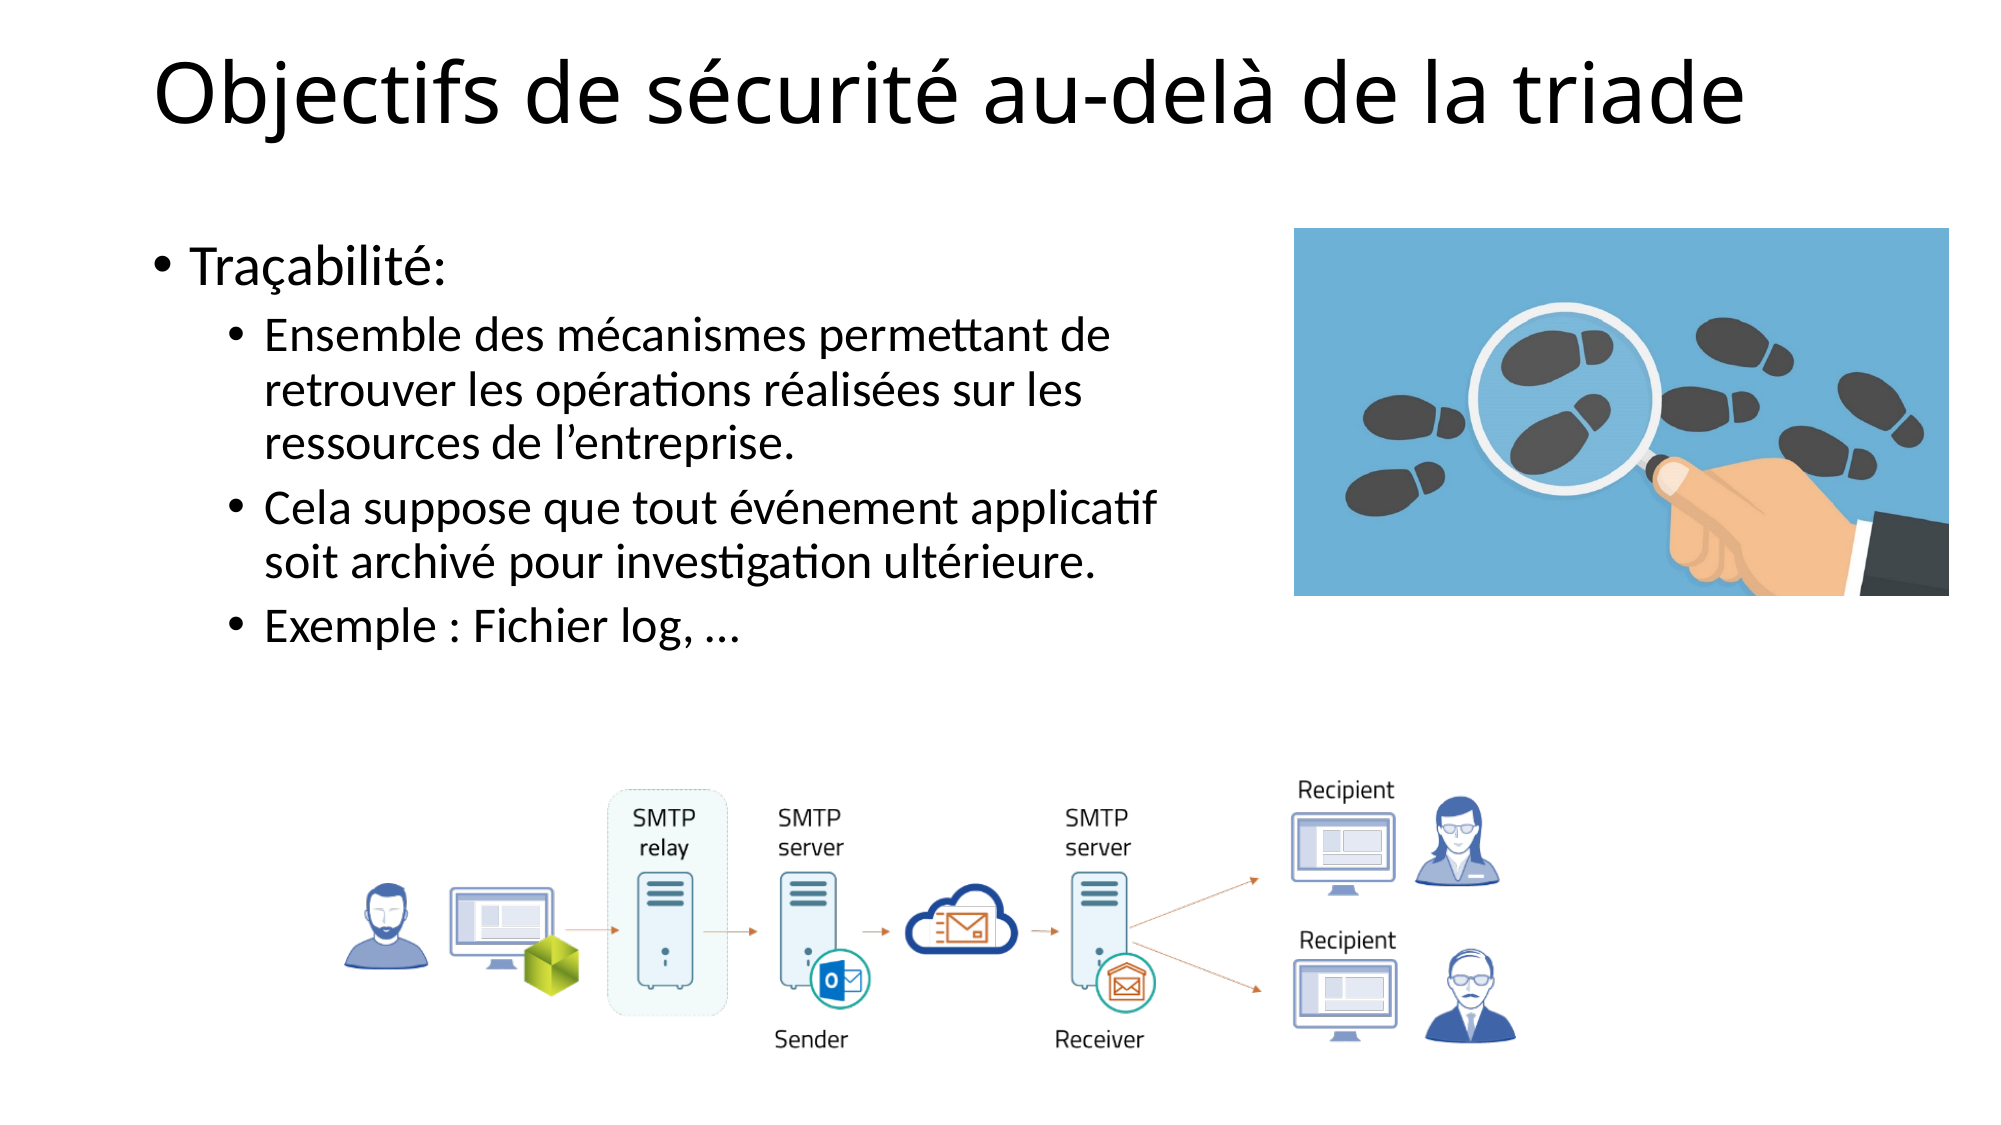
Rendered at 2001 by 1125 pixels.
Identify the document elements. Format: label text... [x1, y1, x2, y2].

title Objectifs de sécurité au-delà de la triade [137, 32, 1863, 160]
picture [344, 766, 1517, 1070]
list Traçabilité: Ensemble des mécanismes permettant de retrouver les opérations réalisées sur les ressources de l’entreprise. Cela suppose que tout événement applicatif soit archivé pour investigation ultérieure. Exemple : Fichier log, … [137, 228, 1199, 1070]
picture [1294, 227, 1949, 596]
